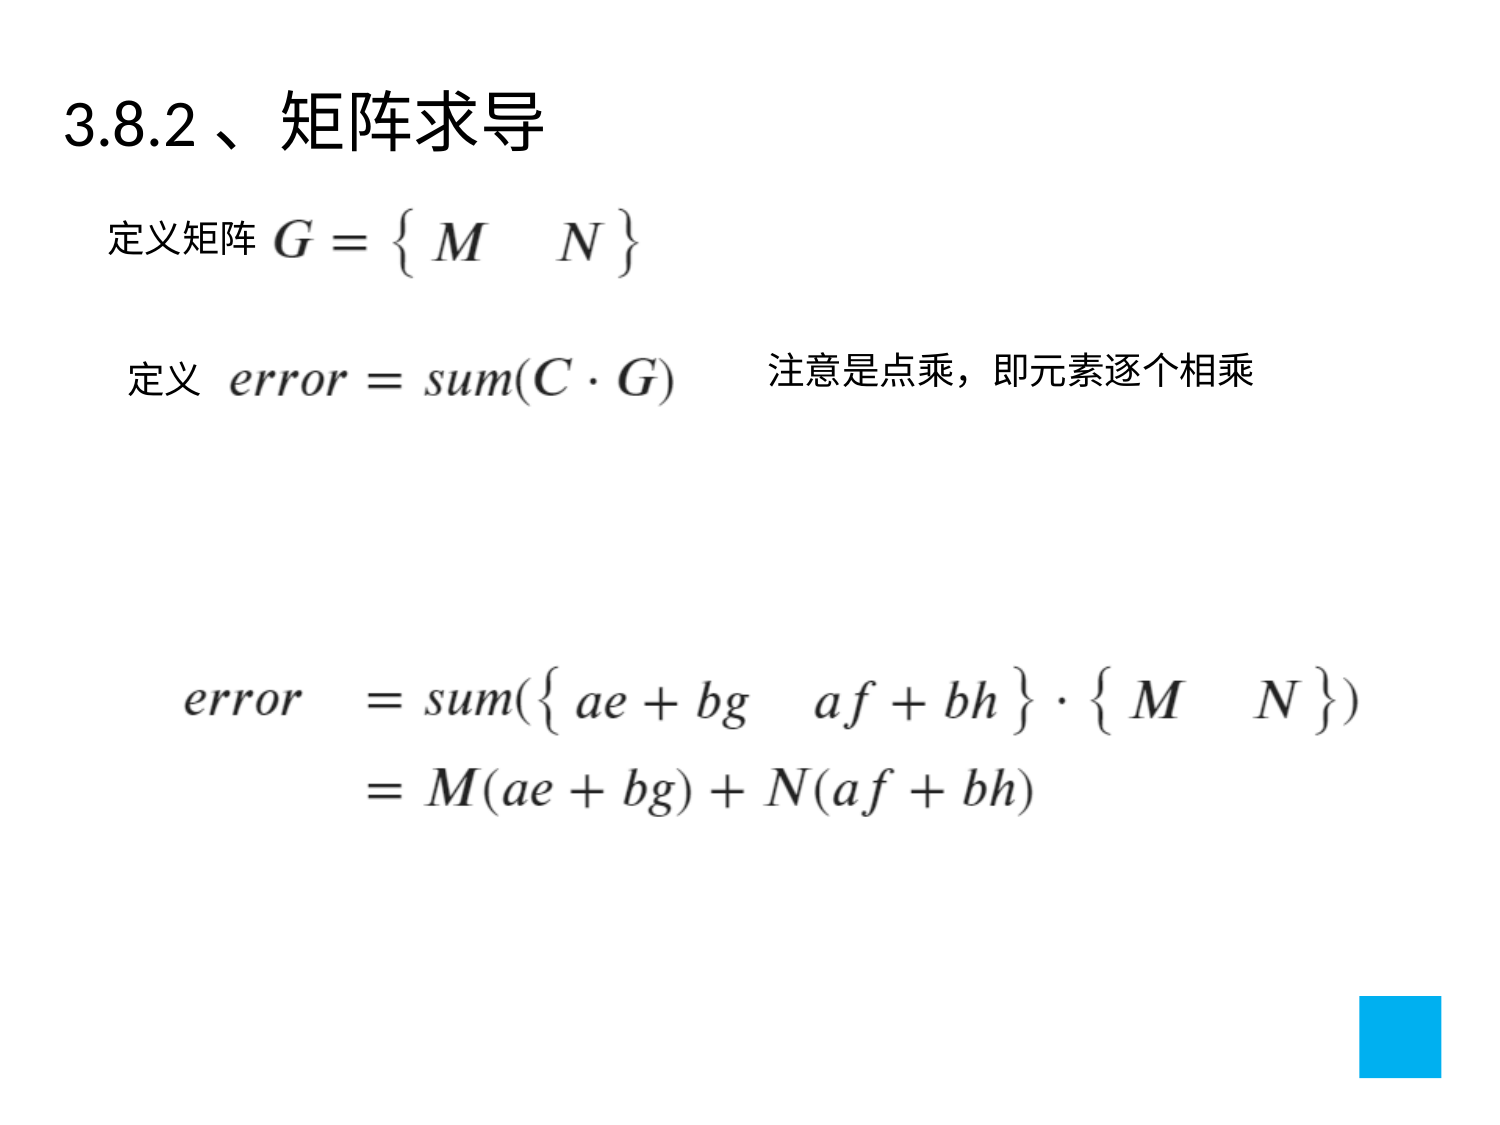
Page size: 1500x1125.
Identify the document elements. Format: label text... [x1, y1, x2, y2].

text_box 定义 [112, 349, 205, 409]
text_box 定义矩阵 [92, 208, 256, 268]
picture [164, 644, 1378, 843]
picture [210, 337, 692, 422]
text_box 注意是点乘，即元素逐个相乘 [752, 339, 1270, 400]
picture [261, 198, 656, 291]
text_box 3.8.2、矩阵求导 [47, 72, 562, 168]
